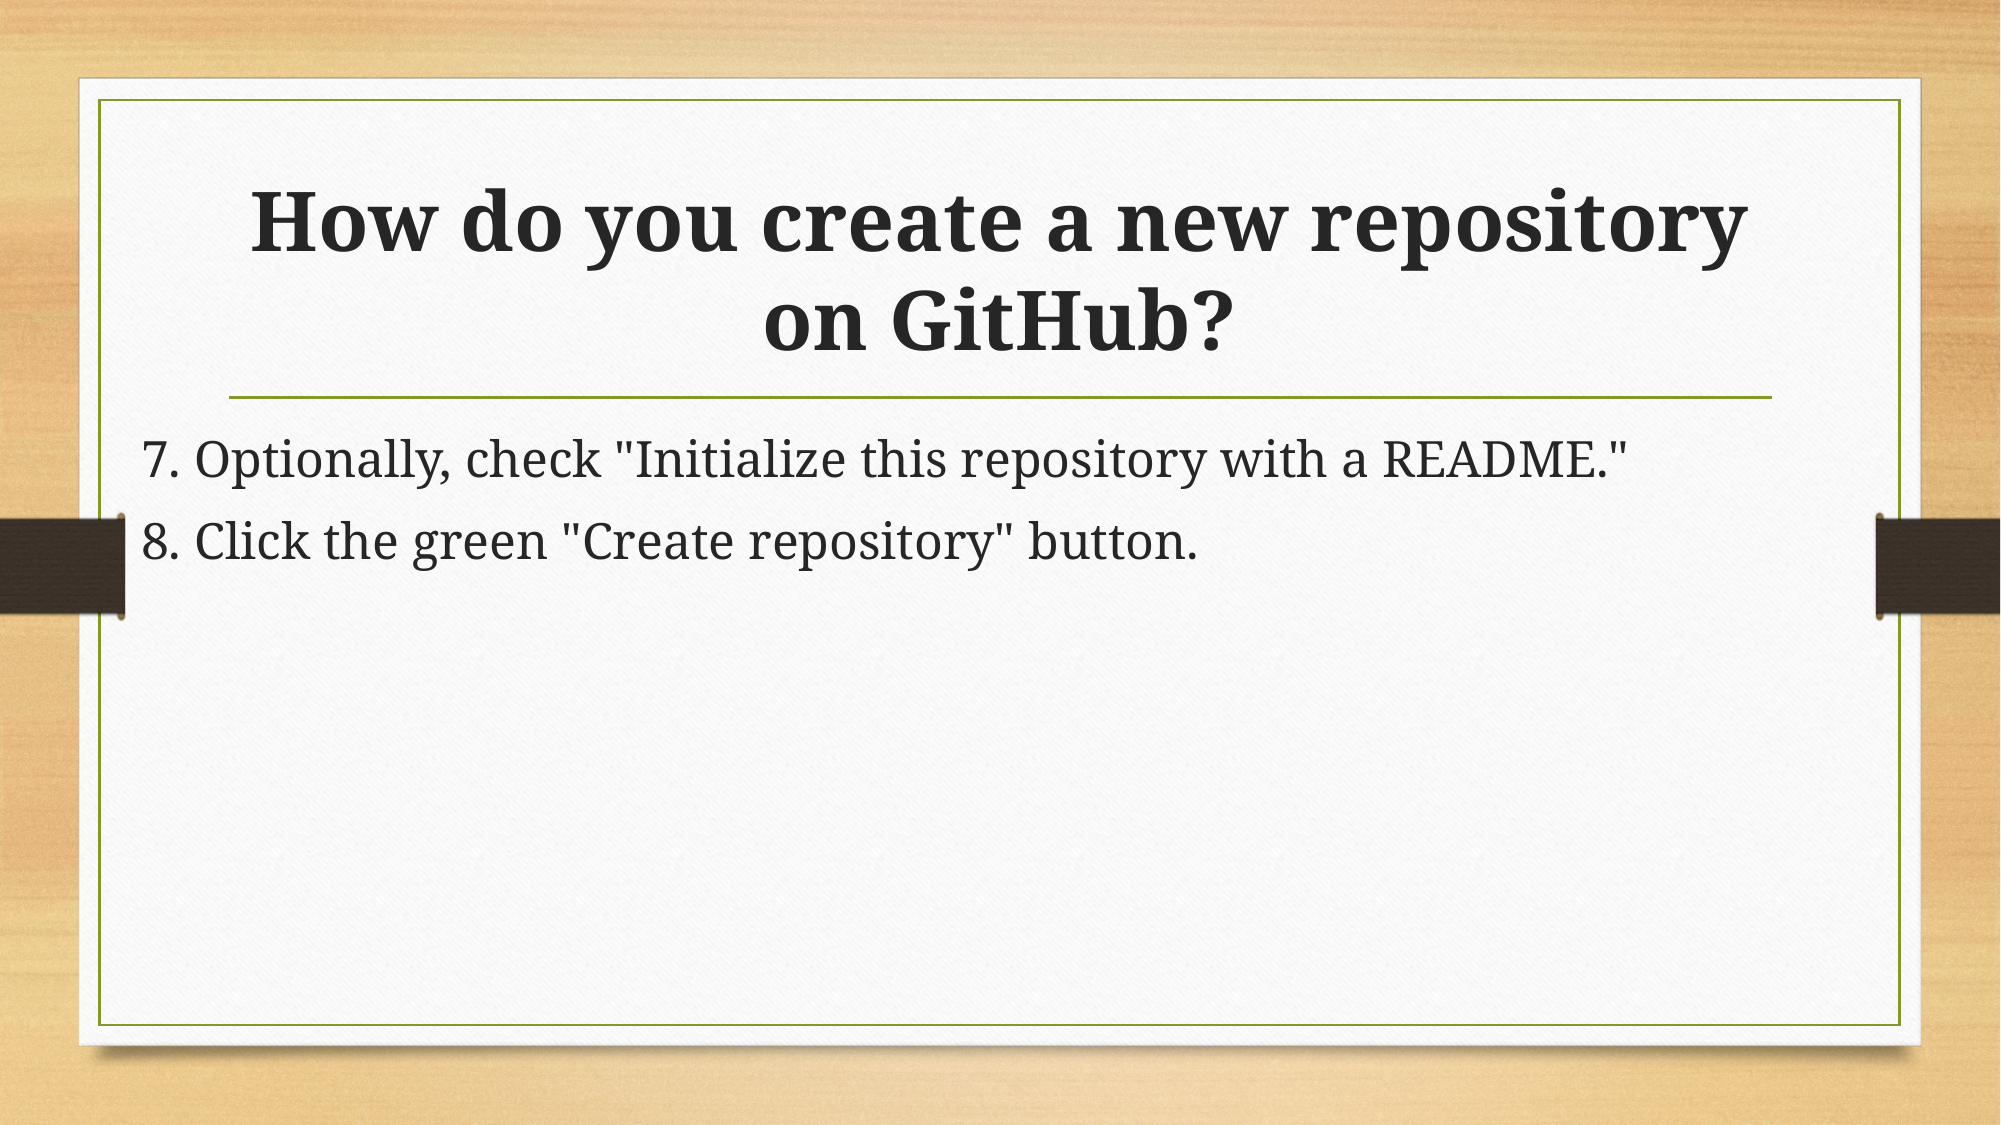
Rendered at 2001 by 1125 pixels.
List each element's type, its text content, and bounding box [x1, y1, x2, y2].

picture [0, 0, 2001, 1125]
title How do you create a new repository on GitHub? [212, 161, 1788, 375]
list 7. Optionally, check "Initialize this repository with a README." 8. Click the green "Create repository" button. [126, 419, 1870, 1016]
